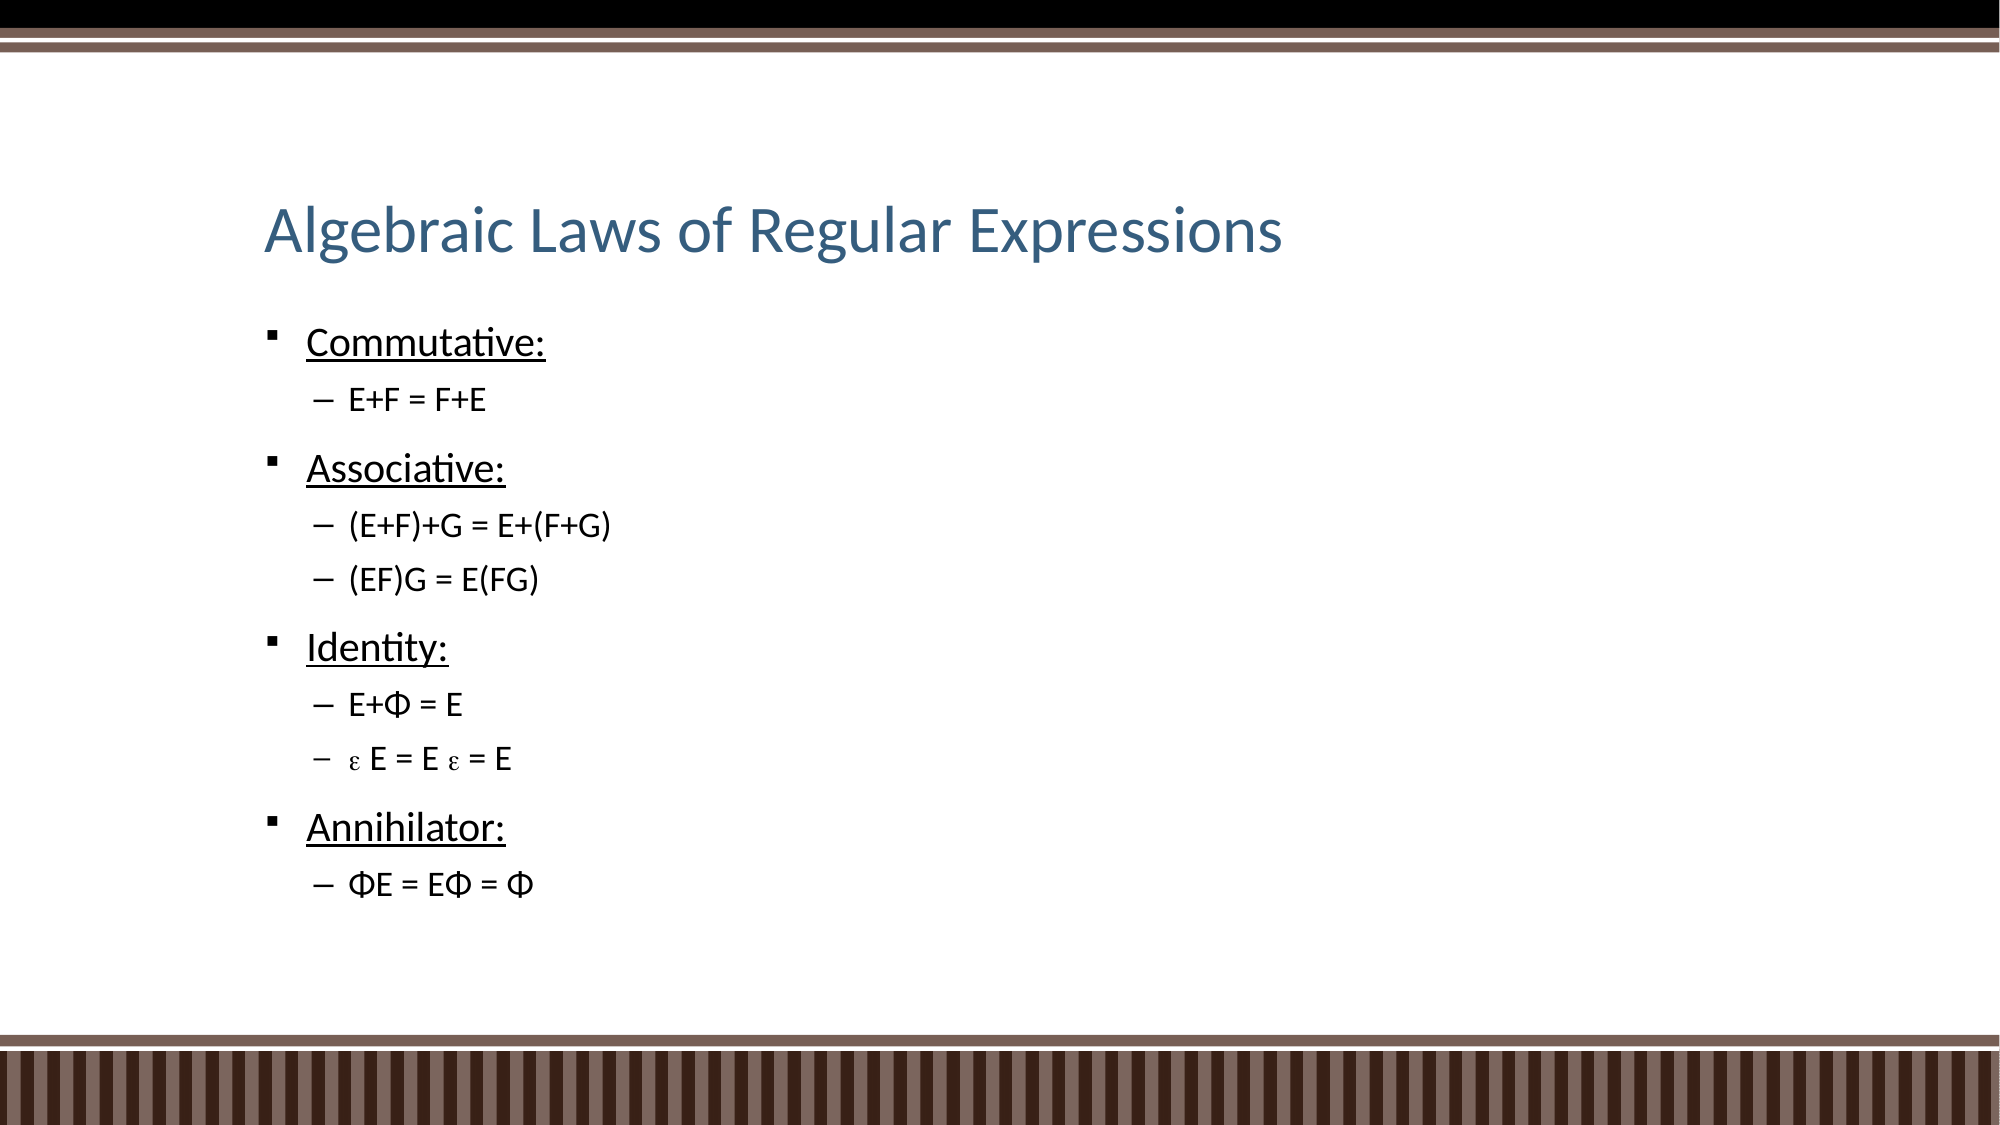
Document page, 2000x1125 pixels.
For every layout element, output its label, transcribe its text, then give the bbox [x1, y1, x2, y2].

title Algebraic Laws of Regular Expressions [249, 99, 1750, 275]
list Commutative: E+F = F+E Associative: (E+F)+G = E+(F+G) (EF)G = E(FG) Identity: E+Φ = E  E = E  = E Annihilator: ΦE = EΦ = Φ [249, 312, 1750, 920]
